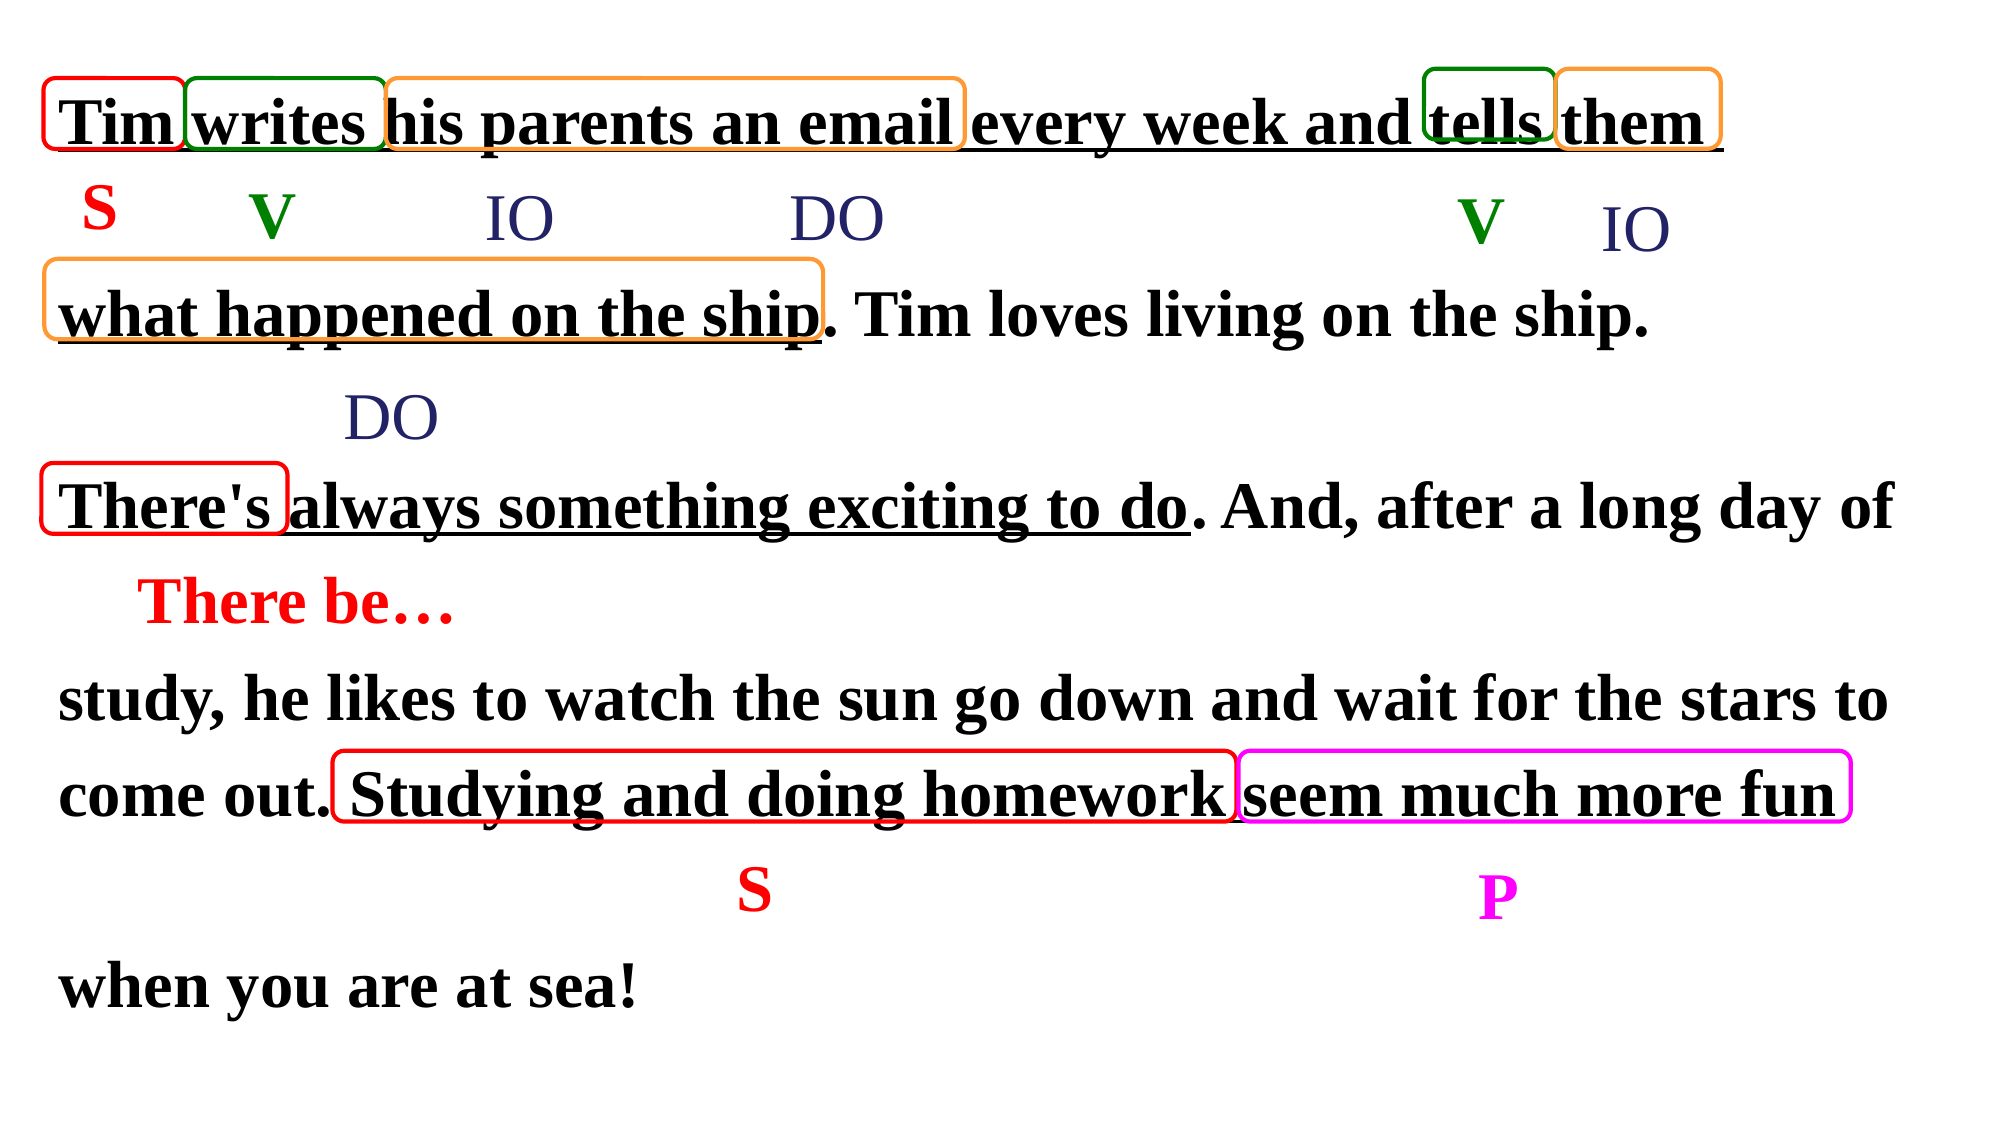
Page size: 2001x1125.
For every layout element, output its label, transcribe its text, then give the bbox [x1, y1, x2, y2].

text_box [41, 75, 185, 152]
text_box V [234, 148, 329, 256]
text_box [330, 748, 1237, 824]
text_box P [1463, 829, 1558, 940]
text_box Tim writes his parents an email every week and tells them what happened on the ship. Tim loves living on the ship. There's always something exciting to do. And, after a long day of study, he likes to watch the sun go down and wait for the stars to come out. Studying and doing homework seem much more fun when you are at sea! [43, 54, 1957, 1029]
text_box [39, 460, 290, 536]
text_box IO [1586, 161, 1728, 273]
text_box There be… [123, 533, 516, 645]
text_box [1236, 748, 1853, 824]
text_box DO [328, 349, 470, 461]
text_box [383, 75, 967, 152]
text_box [1553, 66, 1723, 151]
text_box V [1442, 153, 1537, 265]
text_box S [67, 139, 162, 251]
text_box S [721, 821, 848, 933]
text_box [182, 75, 386, 152]
text_box IO DO [469, 150, 942, 261]
text_box [1421, 66, 1556, 142]
text_box [42, 256, 826, 342]
